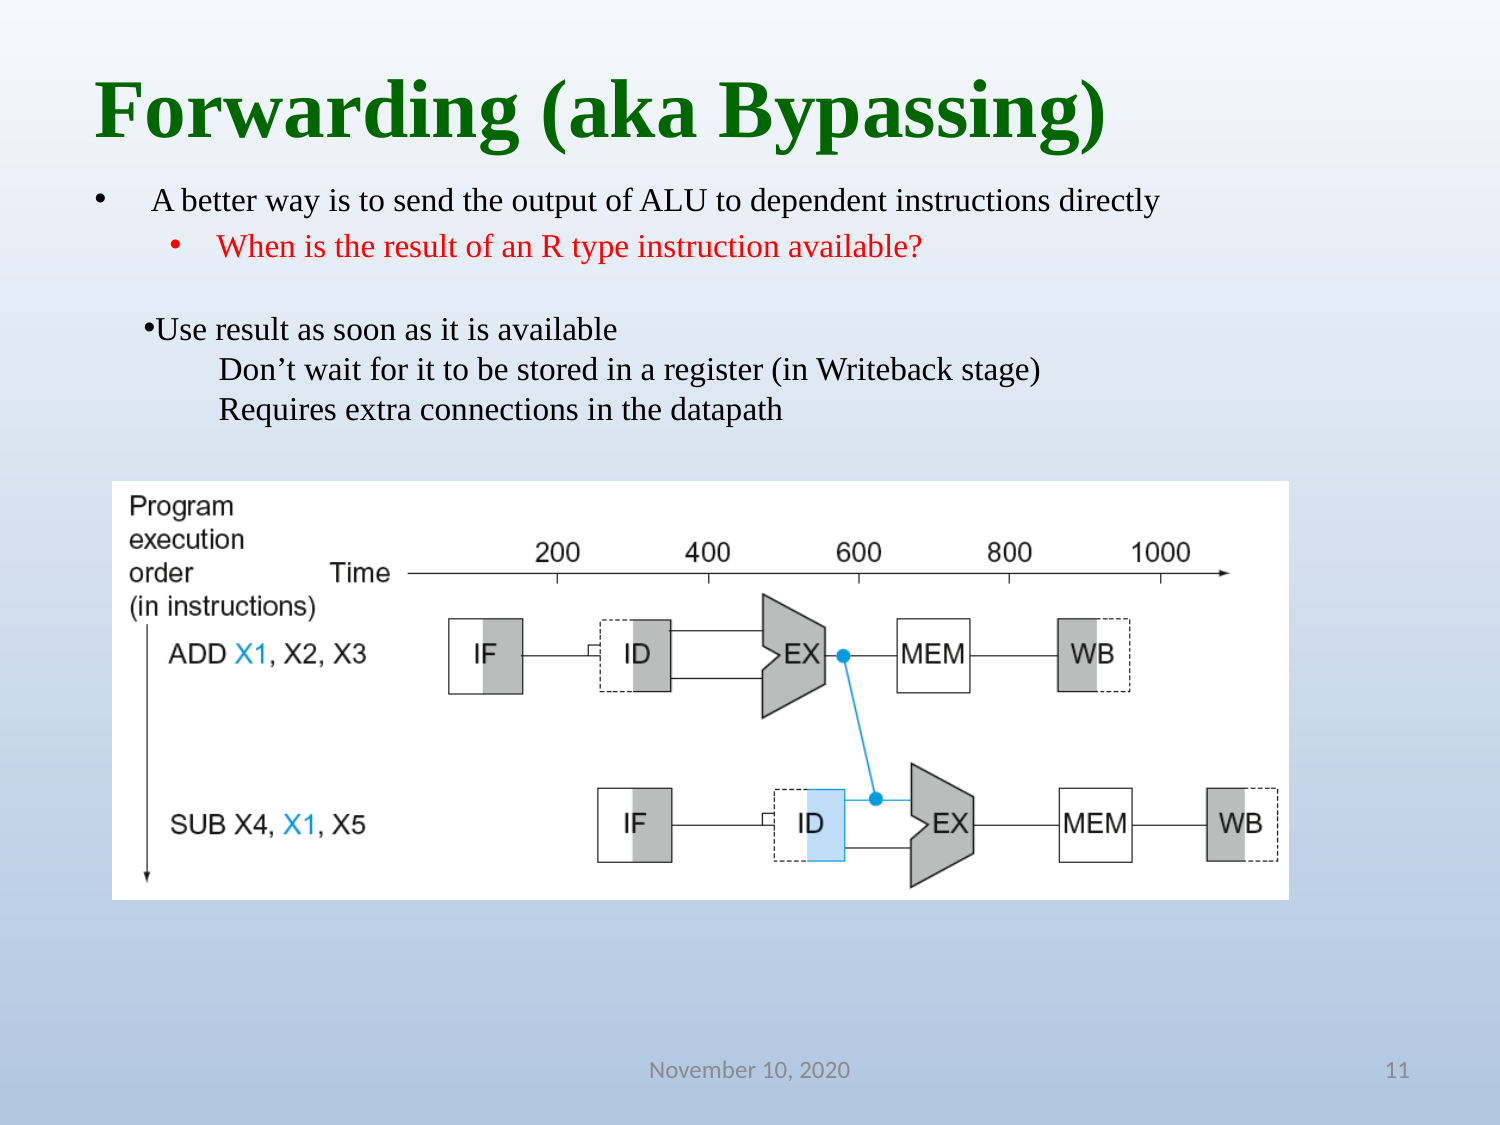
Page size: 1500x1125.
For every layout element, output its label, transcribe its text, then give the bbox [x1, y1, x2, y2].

text_box Use result as soon as it is available Don’t wait for it to be stored in a register (in Writeback stage) Requires extra connections in the datapath [128, 299, 1125, 435]
footer November 10, 2020 [512, 1038, 988, 1099]
slide_number 11 [1074, 1038, 1425, 1099]
picture [111, 481, 1289, 901]
text_box Forwarding (aka Bypassing) [79, 46, 1435, 172]
list A better way is to send the output of ALU to dependent instructions directly When is the result of an R type instruction available? [79, 172, 1435, 317]
